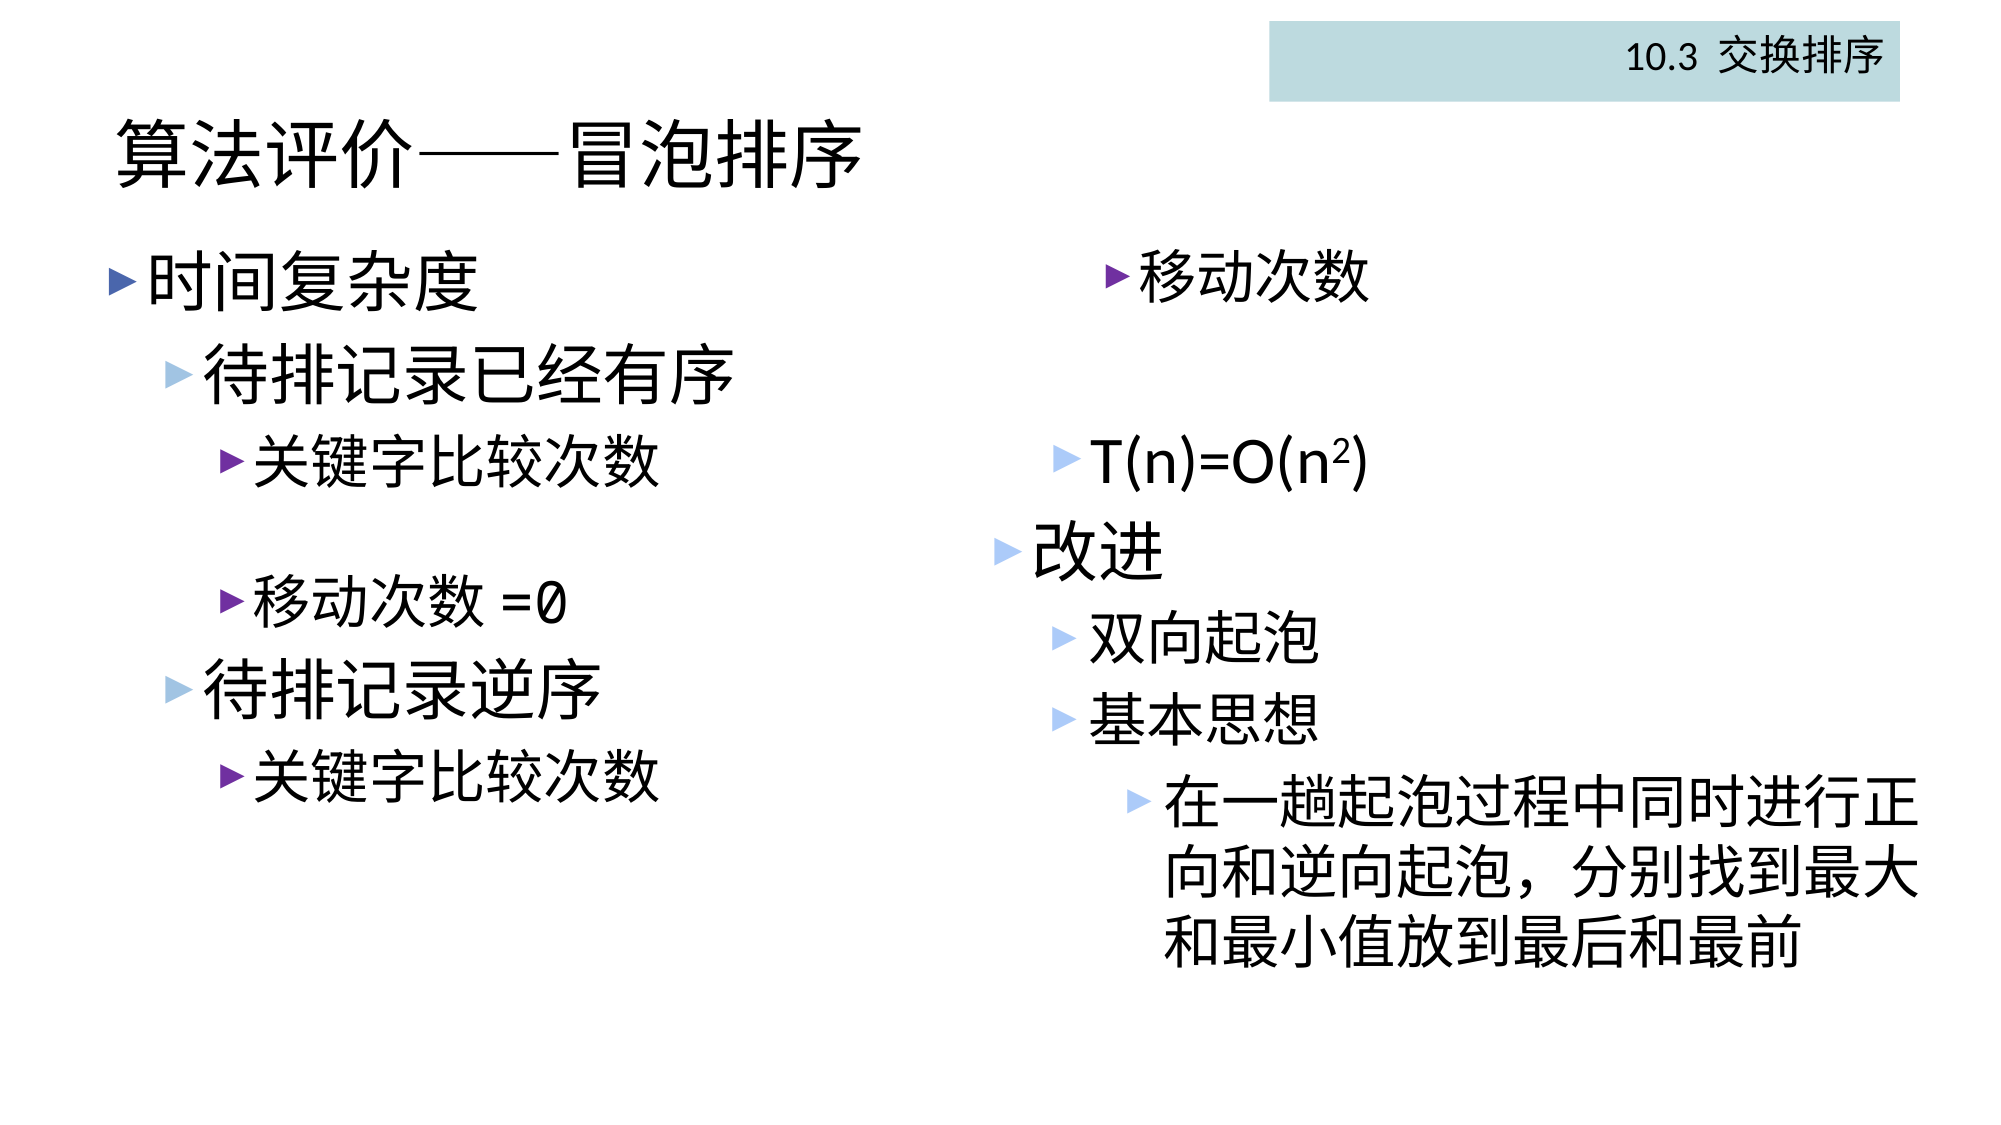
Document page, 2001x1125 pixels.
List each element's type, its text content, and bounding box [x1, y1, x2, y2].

title 算法评价——冒泡排序 [99, 95, 1900, 209]
list 10.3 交换排序 [1269, 21, 1900, 102]
